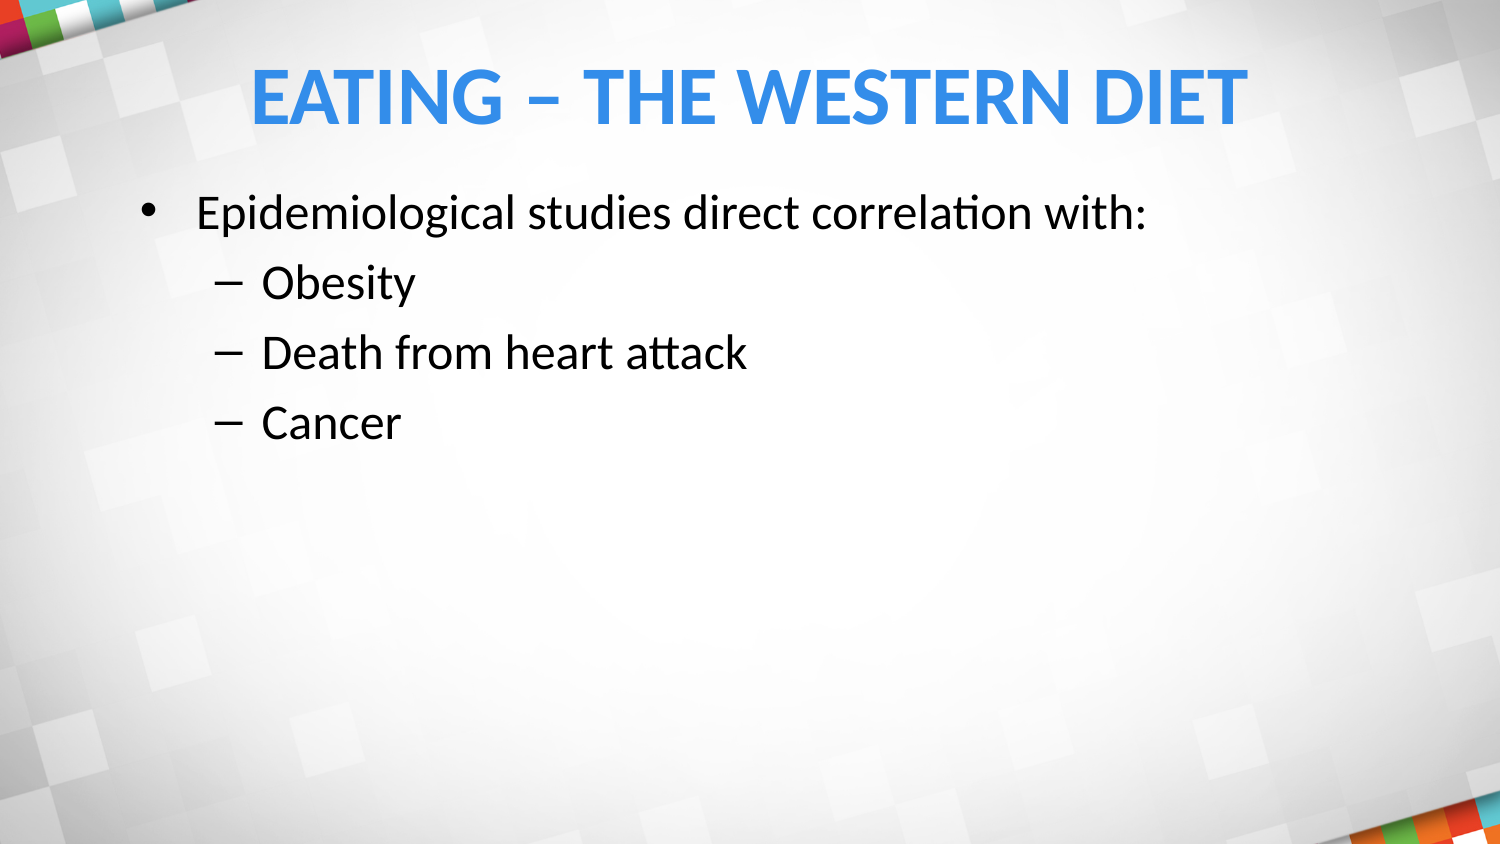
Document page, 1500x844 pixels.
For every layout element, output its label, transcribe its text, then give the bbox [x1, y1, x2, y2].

title Eating – the western diet [75, 33, 1425, 175]
picture [0, 0, 1500, 844]
list Epidemiological studies direct correlation with: Obesity Death from heart attack Cancer [125, 175, 1375, 810]
